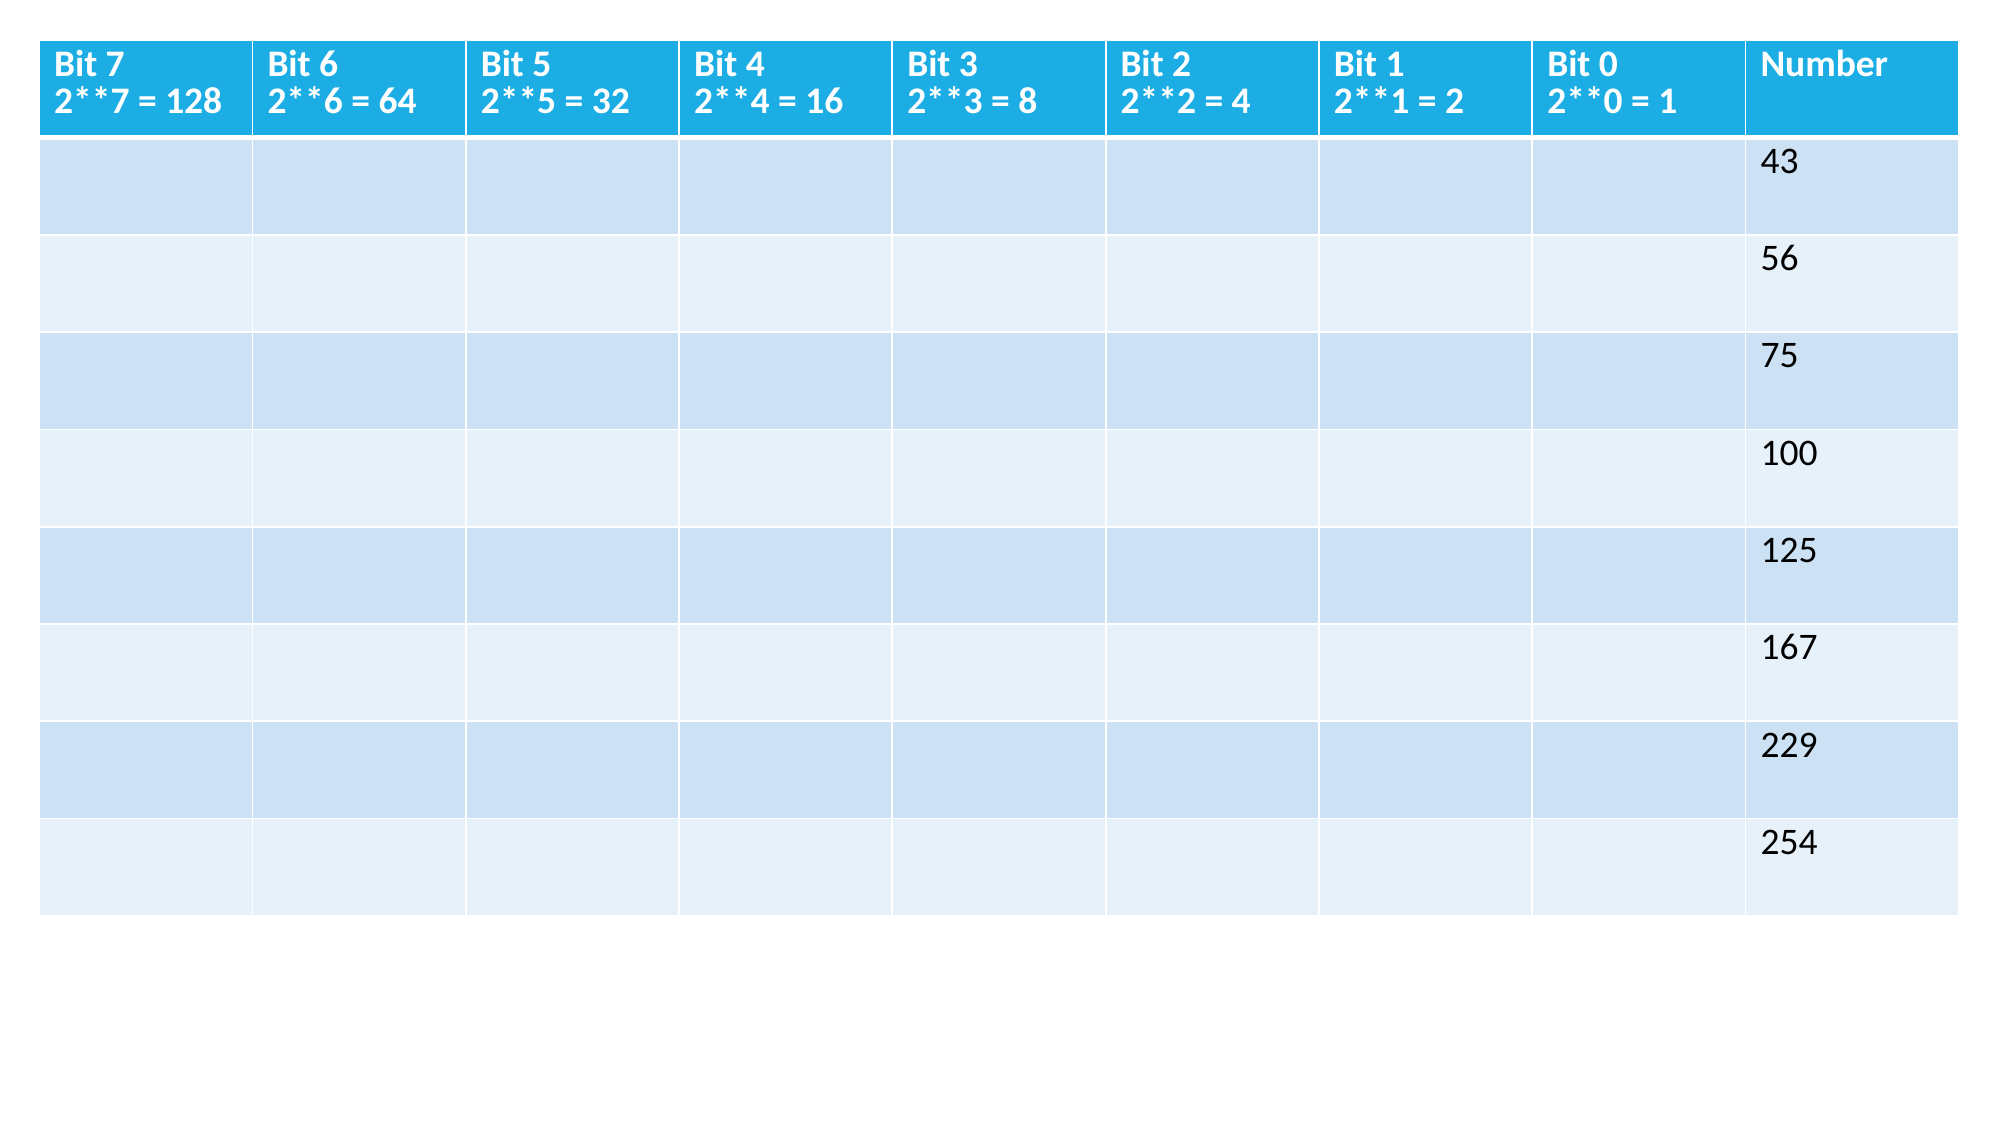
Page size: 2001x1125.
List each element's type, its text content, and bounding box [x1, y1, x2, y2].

table_cell 125 [1746, 528, 1958, 623]
table_cell [1107, 528, 1318, 623]
table_cell [1107, 819, 1318, 915]
table_cell [893, 819, 1105, 915]
table_cell [467, 140, 678, 234]
table_cell [893, 333, 1105, 429]
table_cell [1533, 625, 1745, 720]
table_cell [40, 333, 252, 429]
table_cell [680, 528, 891, 623]
table_cell [680, 236, 891, 331]
table_cell [253, 819, 465, 915]
table_header Bit 5 2**5 = 32 [467, 41, 678, 135]
table_header Bit 2 2**2 = 4 [1107, 41, 1318, 135]
table_header Bit 0 2**0 = 1 [1533, 41, 1745, 135]
table_cell 56 [1746, 236, 1958, 331]
table_cell [253, 333, 465, 429]
table_cell [1320, 819, 1531, 915]
table_cell [1533, 528, 1745, 623]
table_cell [40, 236, 252, 331]
table_cell [1320, 140, 1531, 234]
table_cell [680, 722, 891, 818]
table_cell [253, 430, 465, 526]
table_cell [40, 625, 252, 720]
table_cell [680, 819, 891, 915]
table_header Bit 1 2**1 = 2 [1320, 41, 1531, 135]
table_cell [1107, 430, 1318, 526]
table_cell [1107, 722, 1318, 818]
table_cell [253, 140, 465, 234]
table_cell [893, 430, 1105, 526]
table_cell [467, 333, 678, 429]
table_header Number [1746, 41, 1958, 135]
table_header Bit 7 2**7 = 128 [40, 41, 252, 135]
table_cell [467, 236, 678, 331]
table_cell [1533, 333, 1745, 429]
table_cell [680, 333, 891, 429]
table_cell [680, 625, 891, 720]
table_cell [893, 722, 1105, 818]
table_cell [40, 819, 252, 915]
table_cell [1320, 333, 1531, 429]
table_cell [40, 722, 252, 818]
table_cell [893, 625, 1105, 720]
table_cell 43 [1746, 140, 1958, 234]
table_header Bit 4 2**4 = 16 [680, 41, 891, 135]
table_cell [1320, 625, 1531, 720]
table_cell [680, 430, 891, 526]
table_cell 167 [1746, 625, 1958, 720]
table_cell [40, 528, 252, 623]
table_cell [893, 140, 1105, 234]
table_cell [253, 722, 465, 818]
table_cell [893, 236, 1105, 331]
table_header Bit 3 2**3 = 8 [893, 41, 1105, 135]
table_cell [467, 430, 678, 526]
table_cell [1533, 722, 1745, 818]
table_cell 254 [1746, 819, 1958, 915]
table_cell [467, 819, 678, 915]
table_cell [1320, 236, 1531, 331]
table_cell [1107, 140, 1318, 234]
table_cell [1533, 236, 1745, 331]
table_cell [253, 528, 465, 623]
table_cell [1107, 236, 1318, 331]
table_cell [1533, 140, 1745, 234]
table_cell [1533, 430, 1745, 526]
table_cell [680, 140, 891, 234]
table_cell [1107, 333, 1318, 429]
table_cell [253, 236, 465, 331]
table_cell [253, 625, 465, 720]
table_cell [467, 722, 678, 818]
table_cell [467, 625, 678, 720]
table_cell [1320, 528, 1531, 623]
table_cell [40, 430, 252, 526]
table_cell [1107, 625, 1318, 720]
table_cell [893, 528, 1105, 623]
table_cell [467, 528, 678, 623]
table_cell [40, 140, 252, 234]
table_cell 100 [1746, 430, 1958, 526]
table_cell [1320, 722, 1531, 818]
table_cell 75 [1746, 333, 1958, 429]
table_cell 229 [1746, 722, 1958, 818]
table_cell [1533, 819, 1745, 915]
table_cell [1320, 430, 1531, 526]
table_header Bit 6 2**6 = 64 [253, 41, 465, 135]
